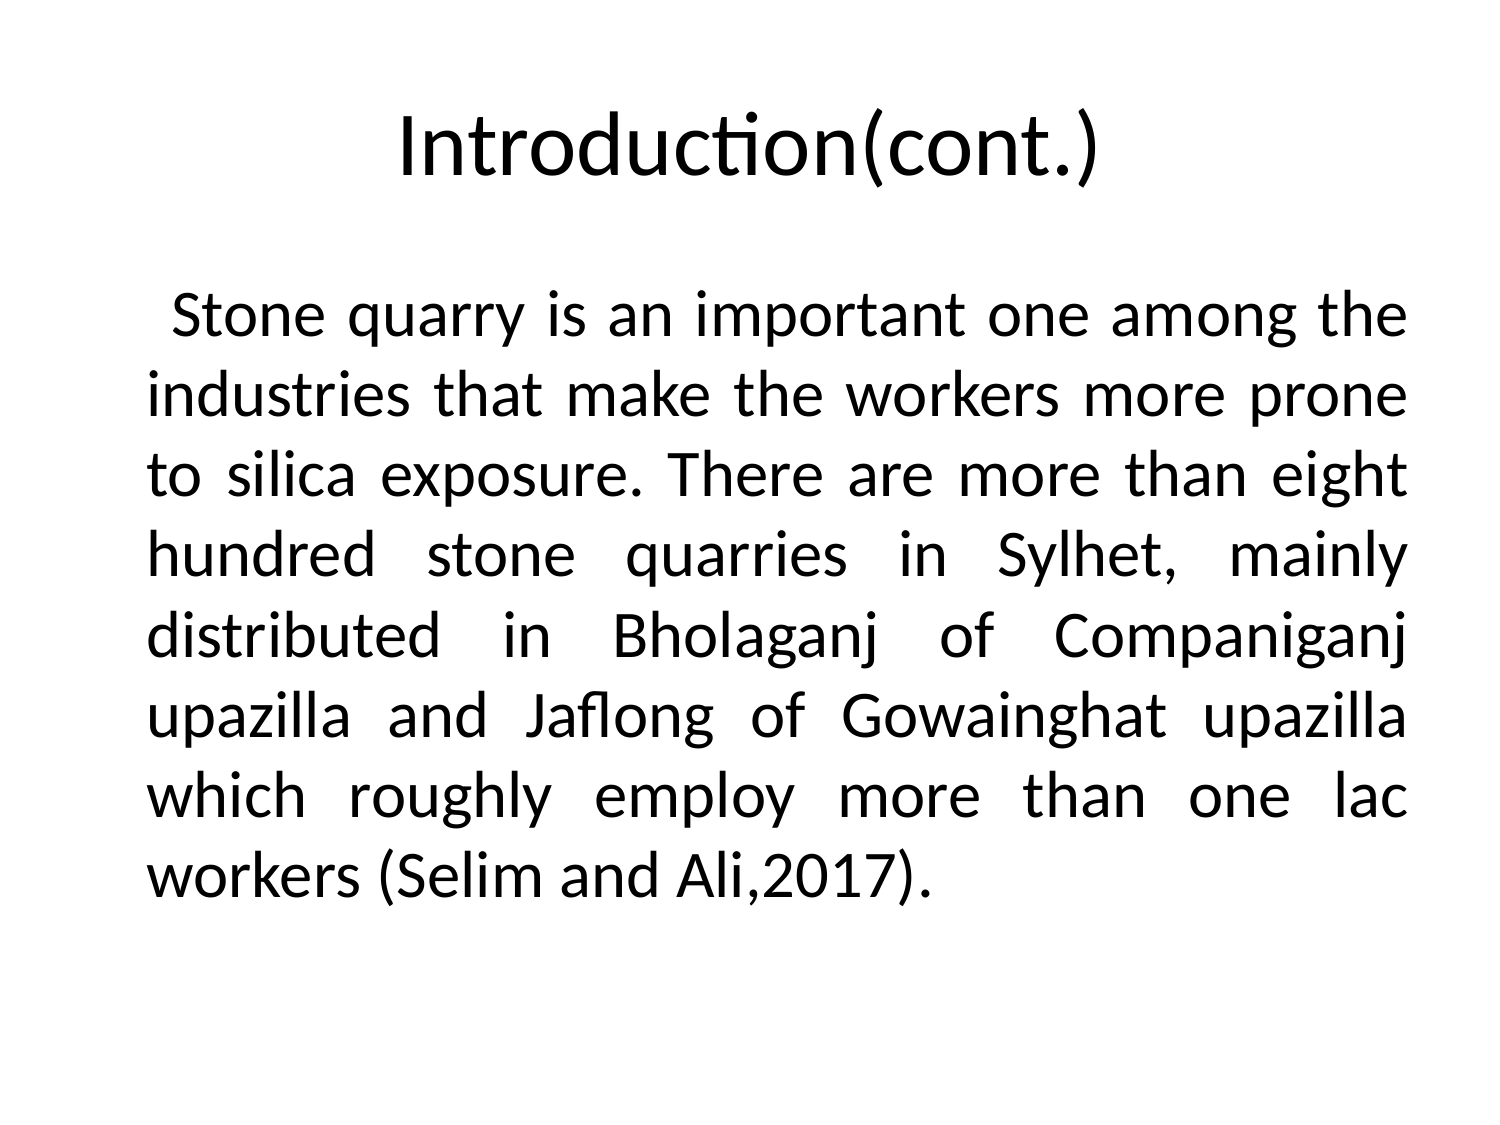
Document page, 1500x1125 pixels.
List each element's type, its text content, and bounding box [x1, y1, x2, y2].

list Stone quarry is an important one among the industries that make the workers more prone to silica exposure. There are more than eight hundred stone quarries in Sylhet, mainly distributed in Bholaganj of Companiganj upazilla and Jaflong of Gowainghat upazilla which roughly employ more than one lac workers (Selim and Ali,2017). [75, 262, 1425, 1005]
title Introduction(cont.) [75, 45, 1425, 233]
